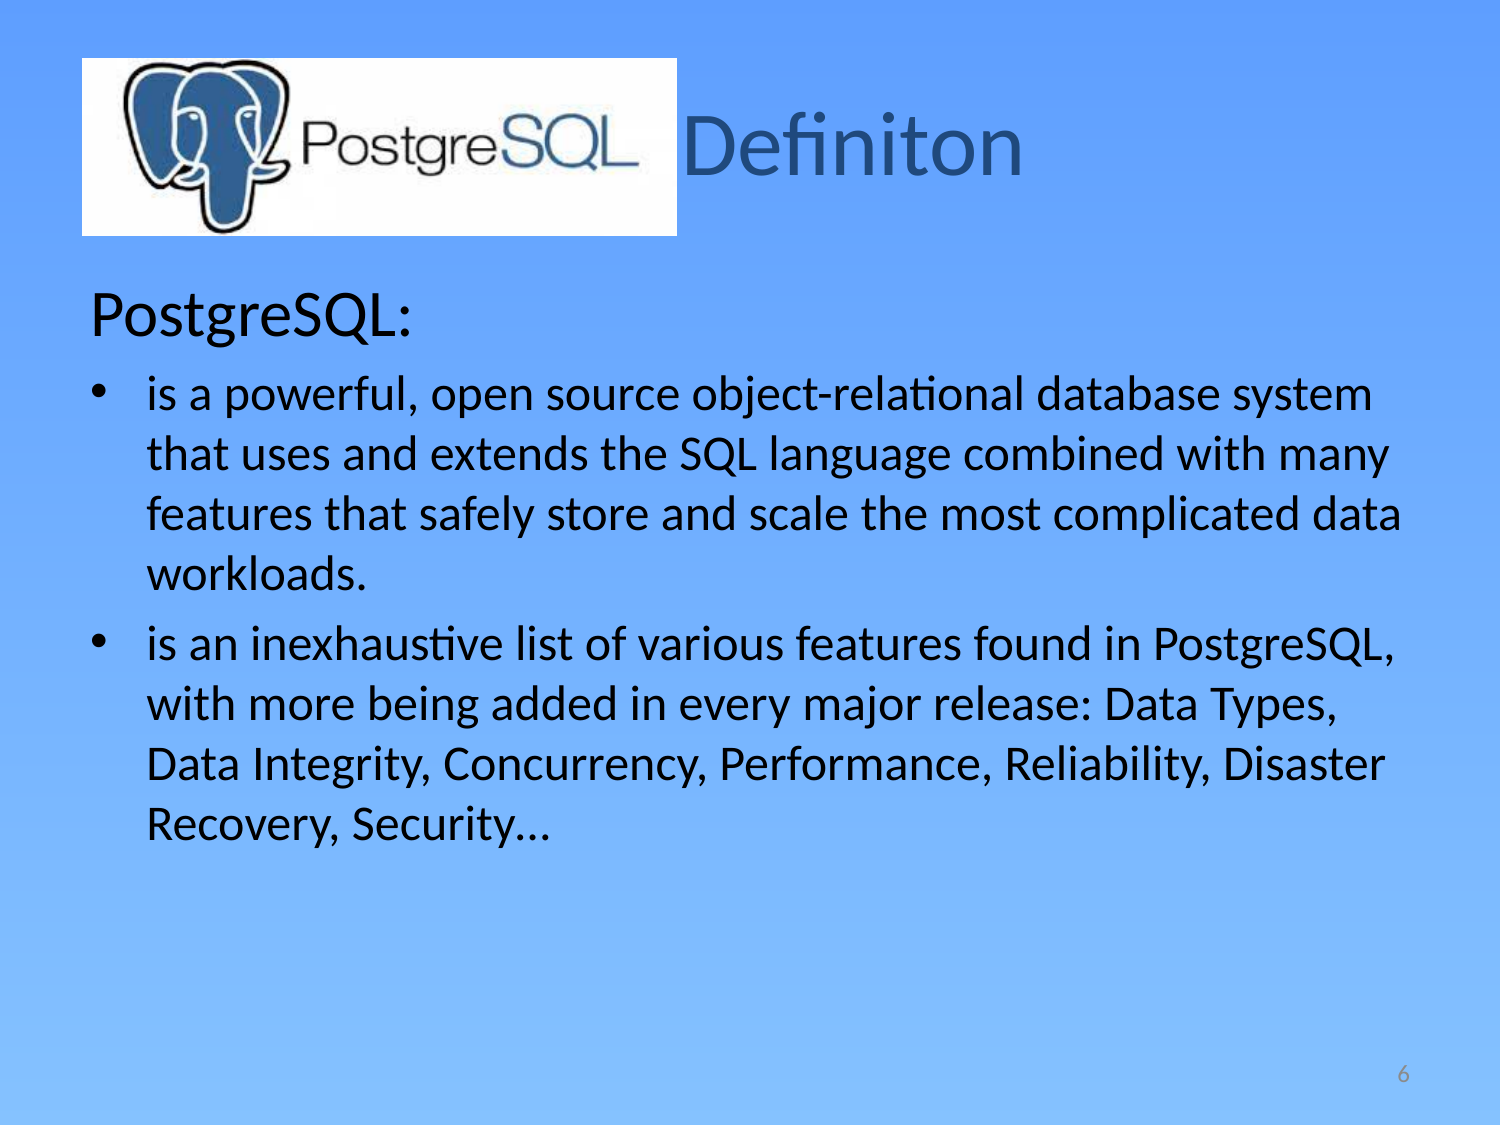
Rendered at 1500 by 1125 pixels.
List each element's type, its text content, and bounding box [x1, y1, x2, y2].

title Definiton [75, 45, 1425, 233]
list PostgreSQL: is a powerful, open source object-relational database system that uses and extends the SQL language combined with many features that safely store and scale the most complicated data workloads. is an inexhaustive list of various features found in PostgreSQL, with more being added in every major release: Data Types, Data Integrity, Concurrency, Performance, Reliability, Disaster Recovery, Security… [75, 262, 1425, 1005]
picture [81, 58, 677, 236]
slide_number 6 [1074, 1042, 1425, 1103]
